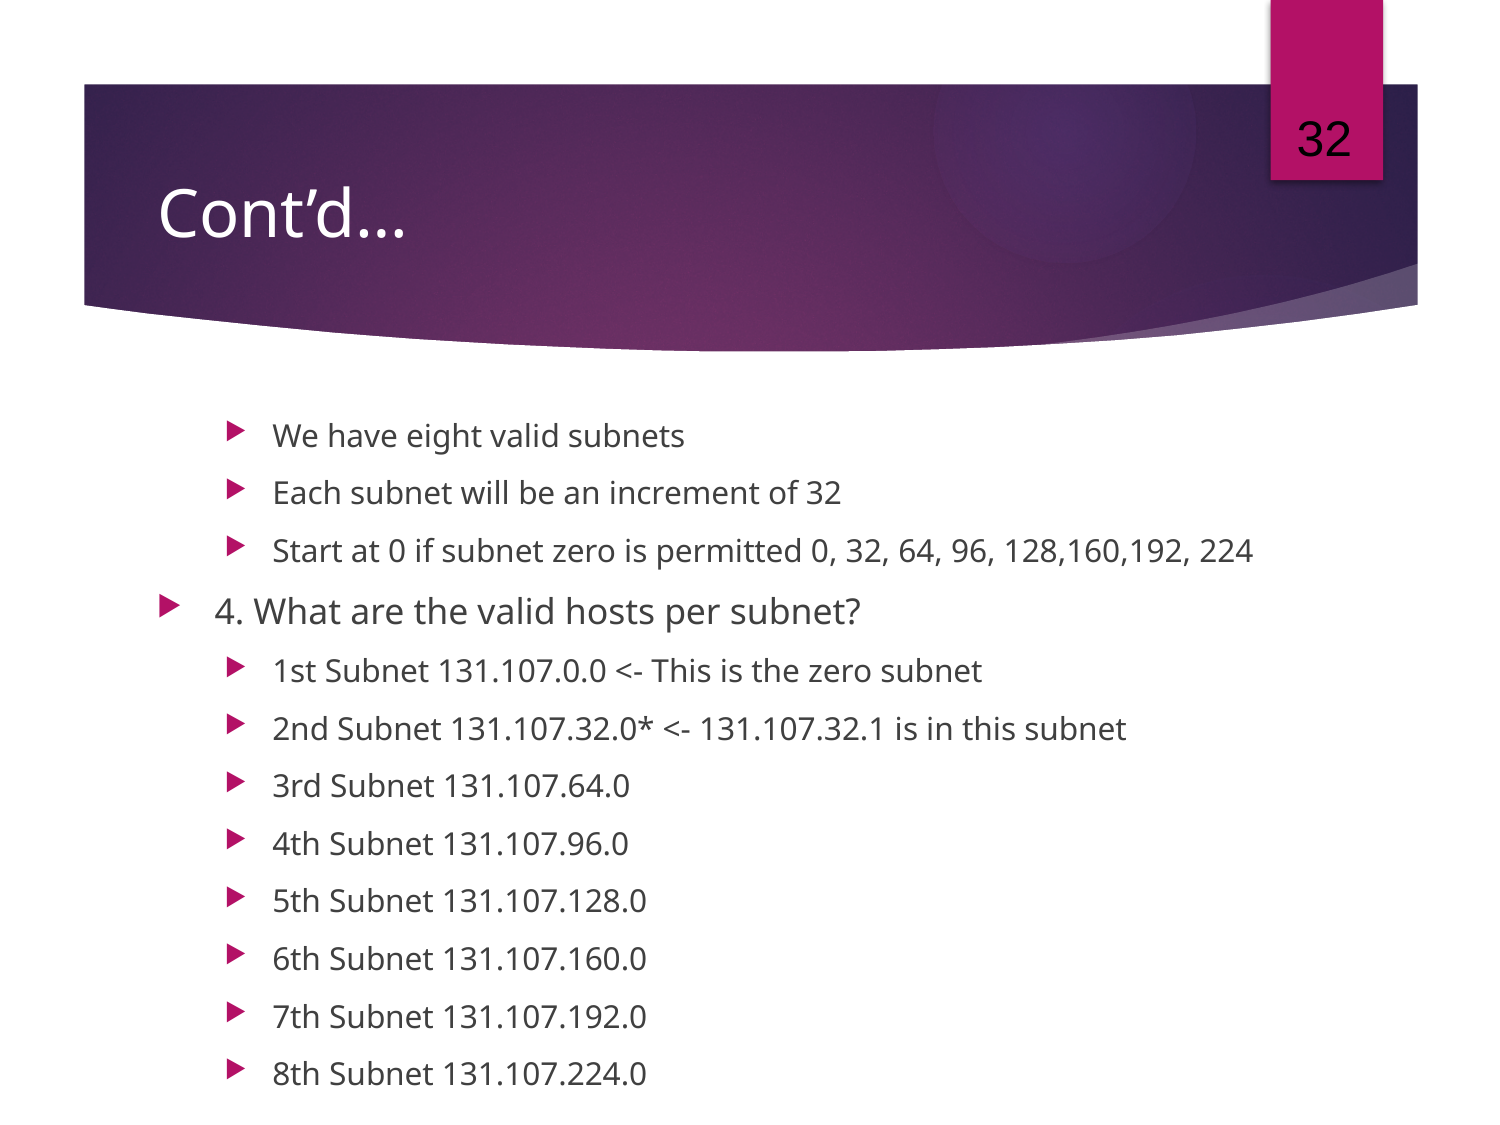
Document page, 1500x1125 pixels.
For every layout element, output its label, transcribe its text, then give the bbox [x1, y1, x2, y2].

list We have eight valid subnets Each subnet will be an increment of 32 Start at 0 if subnet zero is permitted 0, 32, 64, 96, 128,160,192, 224 4. What are the valid hosts per subnet? 1st Subnet 131.107.0.0 <- This is the zero subnet 2nd Subnet 131.107.32.0* <- 131.107.32.1 is in this subnet 3rd Subnet 131.107.64.0 4th Subnet 131.107.96.0 5th Subnet 131.107.128.0 6th Subnet 131.107.160.0 7th Subnet 131.107.192.0 8th Subnet 131.107.224.0 [141, 408, 1390, 1100]
slide_number 32 [1259, 48, 1390, 175]
title Cont’d… [142, 152, 1183, 269]
